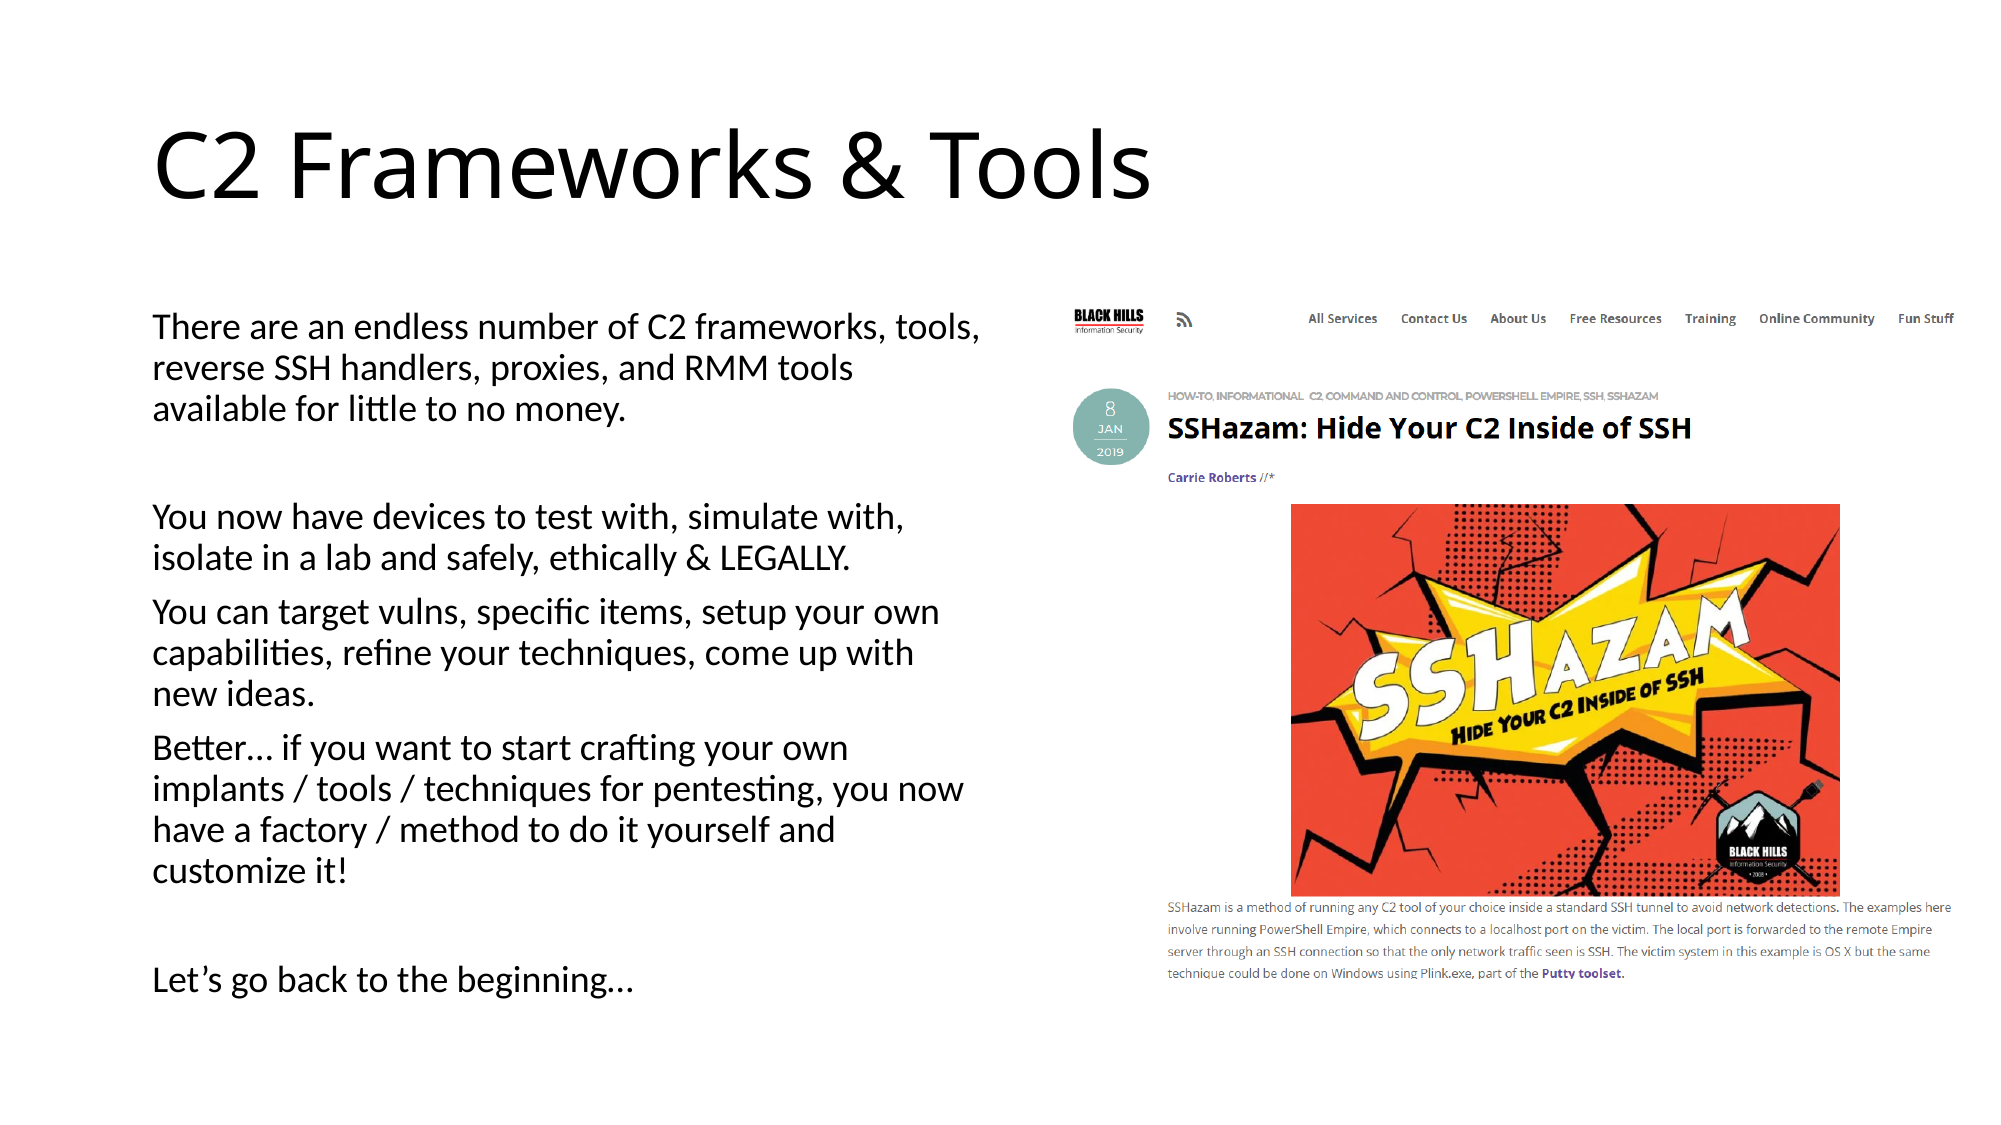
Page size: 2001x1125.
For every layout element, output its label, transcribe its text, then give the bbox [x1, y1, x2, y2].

picture [1057, 299, 2000, 979]
title C2 Frameworks & Tools [137, 59, 1863, 278]
list There are an endless number of C2 frameworks, tools, reverse SSH handlers, proxies, and RMM tools available for little to no money. You now have devices to test with, simulate with, isolate in a lab and safely, ethically & LEGALLY. You can target vulns, specific items, setup your own capabilities, refine your techniques, come up with new ideas. Better… if you want to start crafting your own implants / tools / techniques for pentesting, you now have a factory / method to do it yourself and customize it! Let’s go back to the beginning… [137, 299, 1000, 1014]
